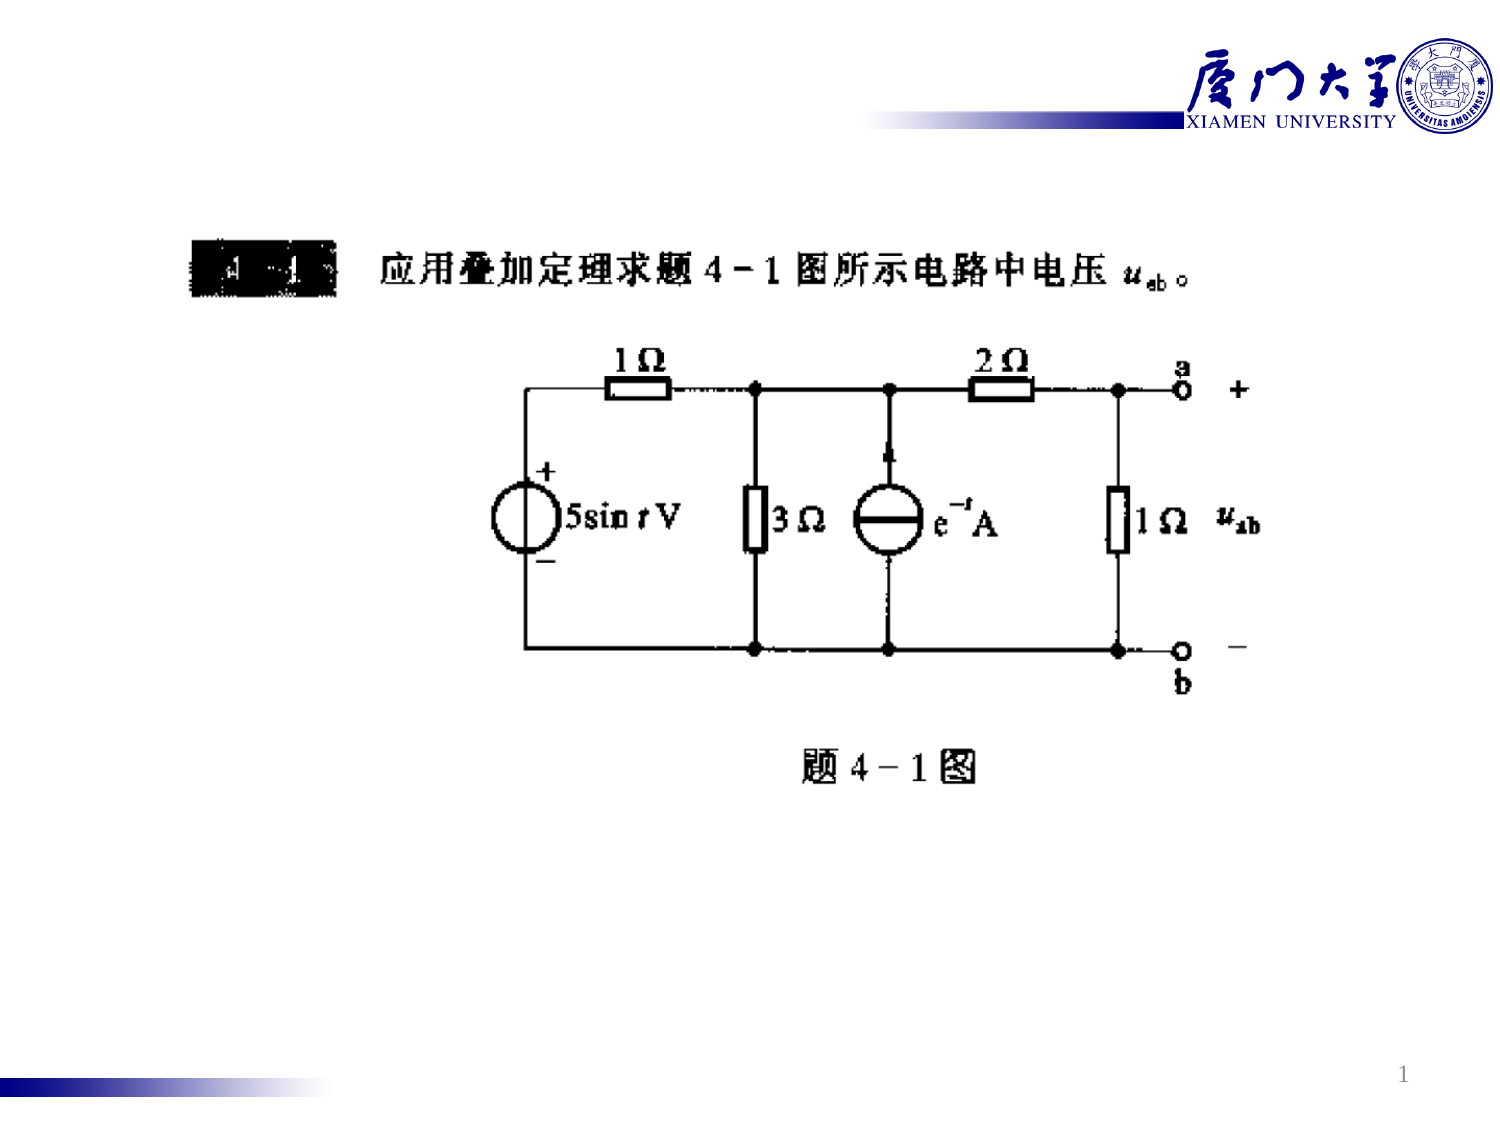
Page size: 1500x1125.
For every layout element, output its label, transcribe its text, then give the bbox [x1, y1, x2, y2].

picture [1186, 38, 1493, 134]
picture [100, 184, 1398, 805]
picture [691, 111, 1184, 129]
picture [0, 1078, 507, 1097]
slide_number 1 [1074, 1042, 1425, 1103]
